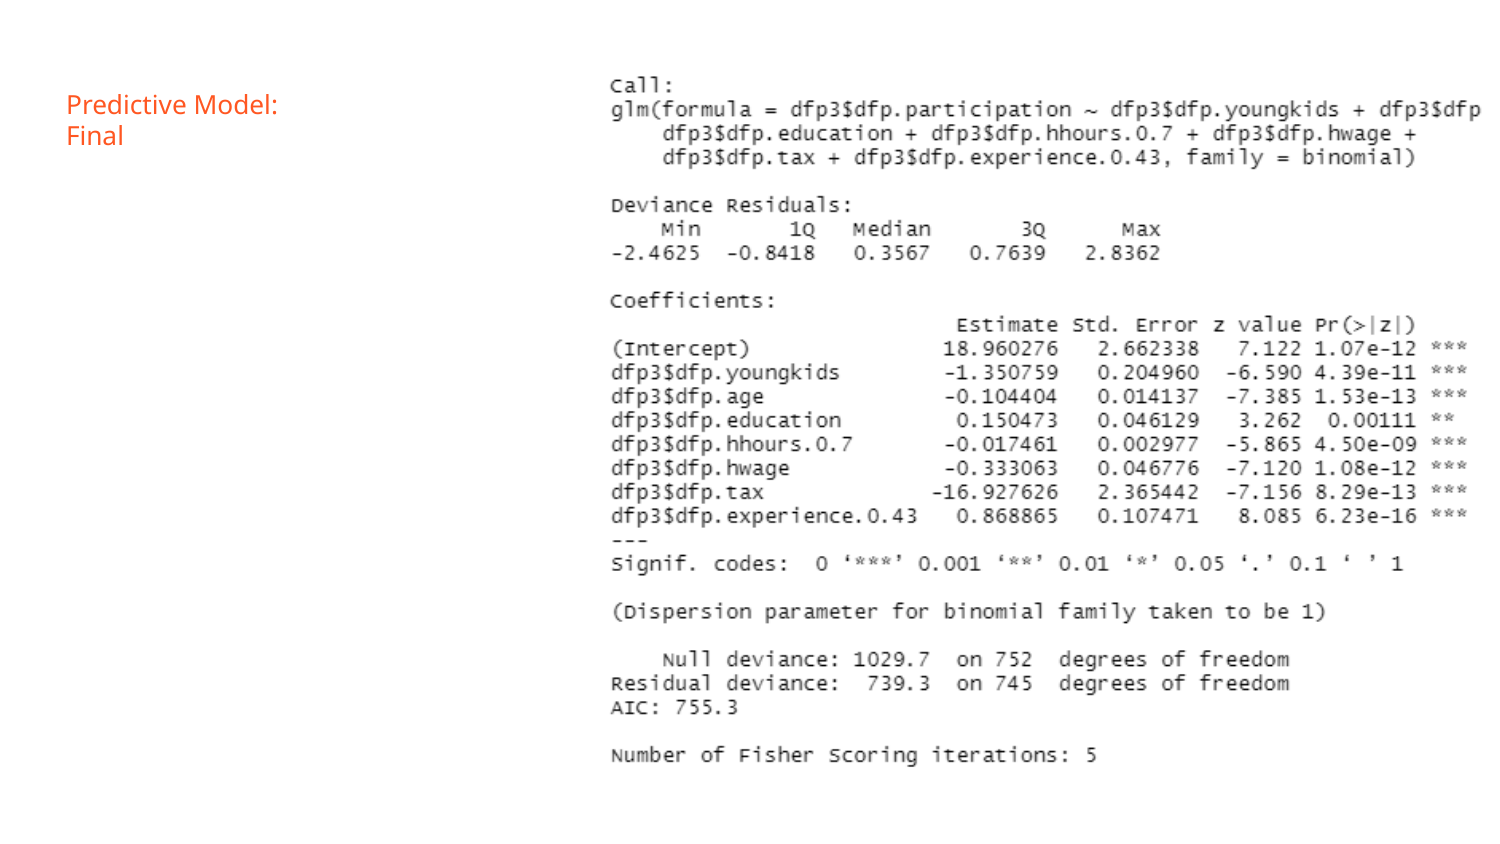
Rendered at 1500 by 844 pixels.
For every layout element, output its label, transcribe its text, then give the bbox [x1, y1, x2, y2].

title Predictive Model: Final [51, 72, 607, 167]
picture [608, 72, 1483, 776]
